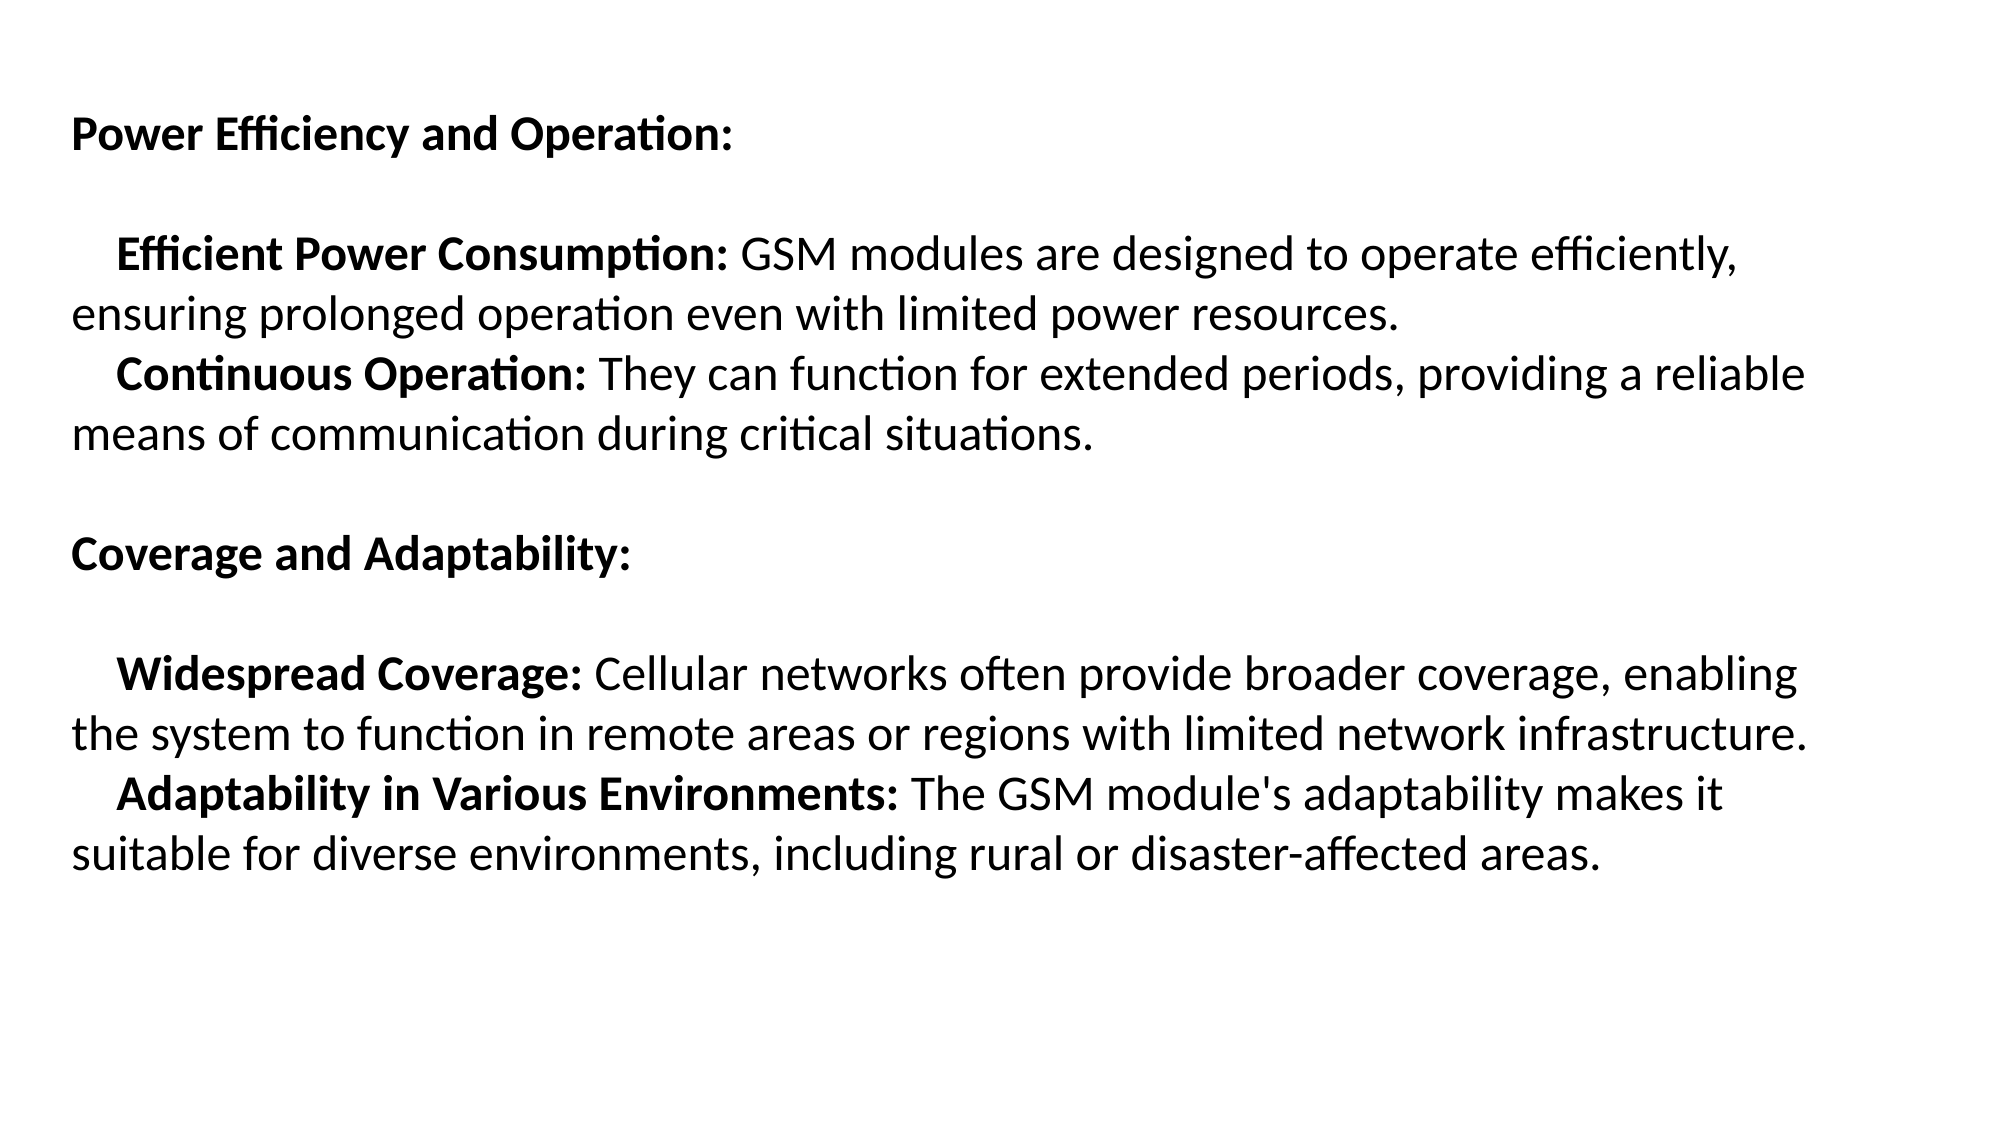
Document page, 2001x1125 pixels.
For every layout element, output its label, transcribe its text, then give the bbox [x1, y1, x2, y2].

text_box Power Efficiency and Operation: Efficient Power Consumption: GSM modules are designed to operate efficiently, ensuring prolonged operation even with limited power resources. Continuous Operation: They can function for extended periods, providing a reliable means of communication during critical situations. Coverage and Adaptability: Widespread Coverage: Cellular networks often provide broader coverage, enabling the system to function in remote areas or regions with limited network infrastructure. Adaptability in Various Environments: The GSM module's adaptability makes it suitable for diverse environments, including rural or disaster-affected areas. [56, 93, 1877, 889]
